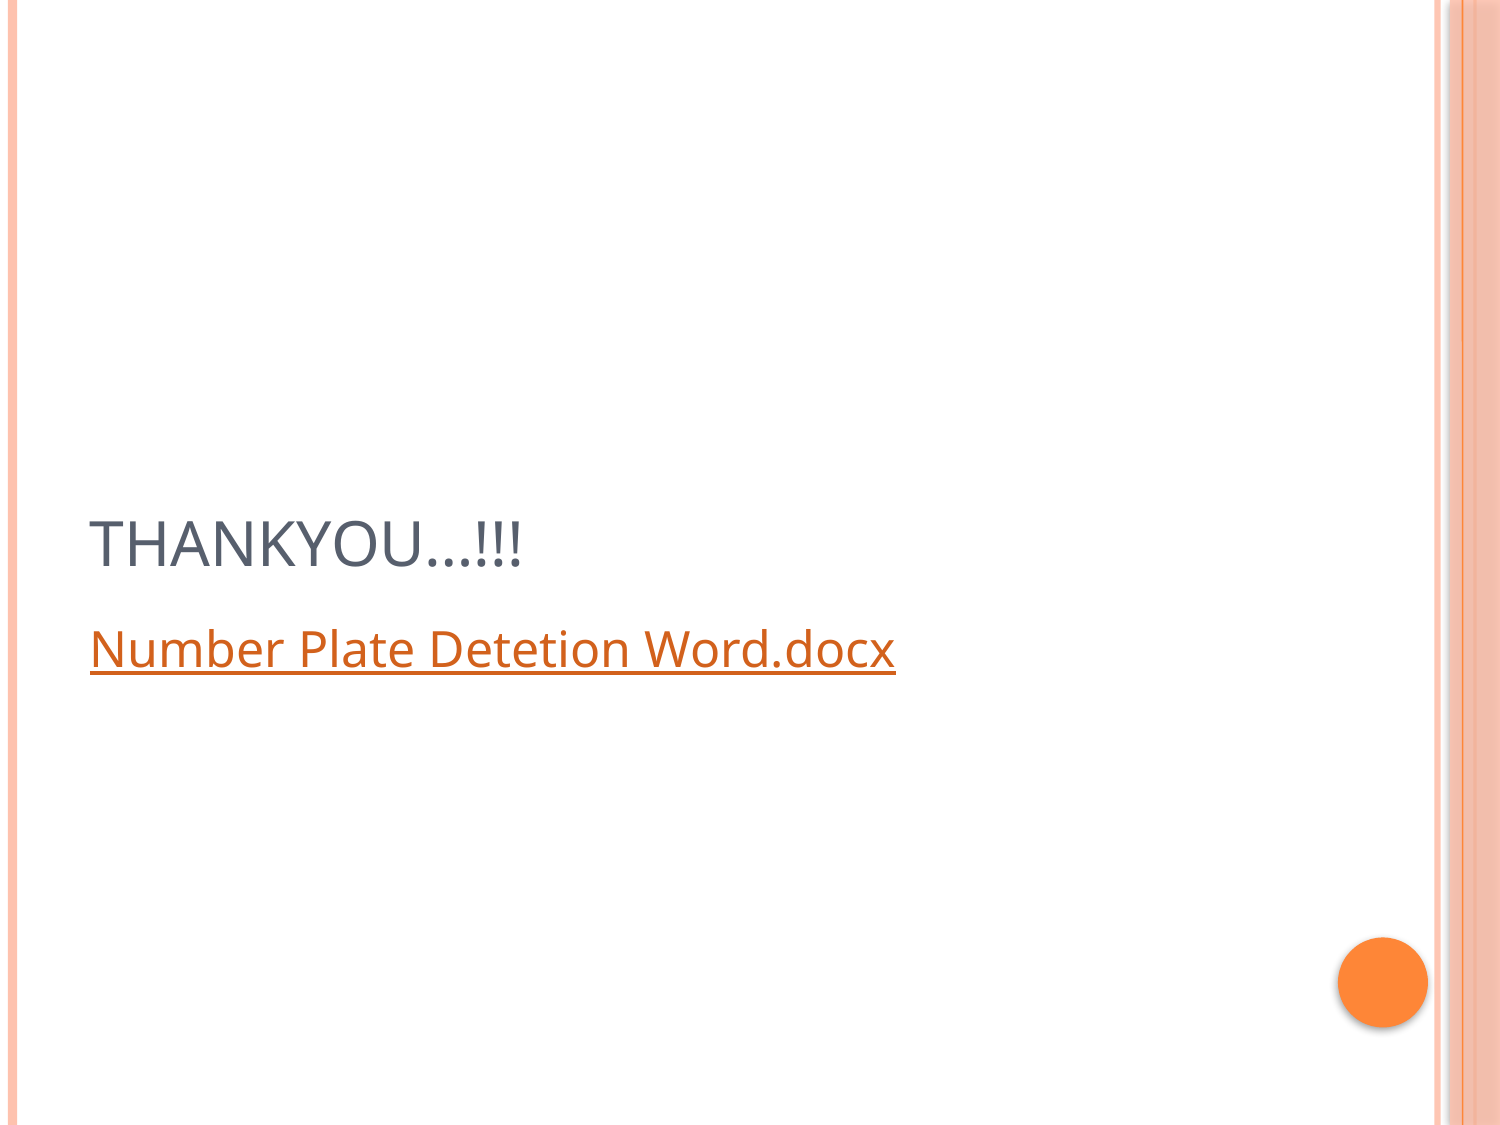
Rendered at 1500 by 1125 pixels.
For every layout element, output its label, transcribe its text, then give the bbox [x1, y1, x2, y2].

list Number Plate Detetion Word.docx [75, 609, 1300, 1062]
title Thankyou…!!! [75, 45, 1300, 587]
